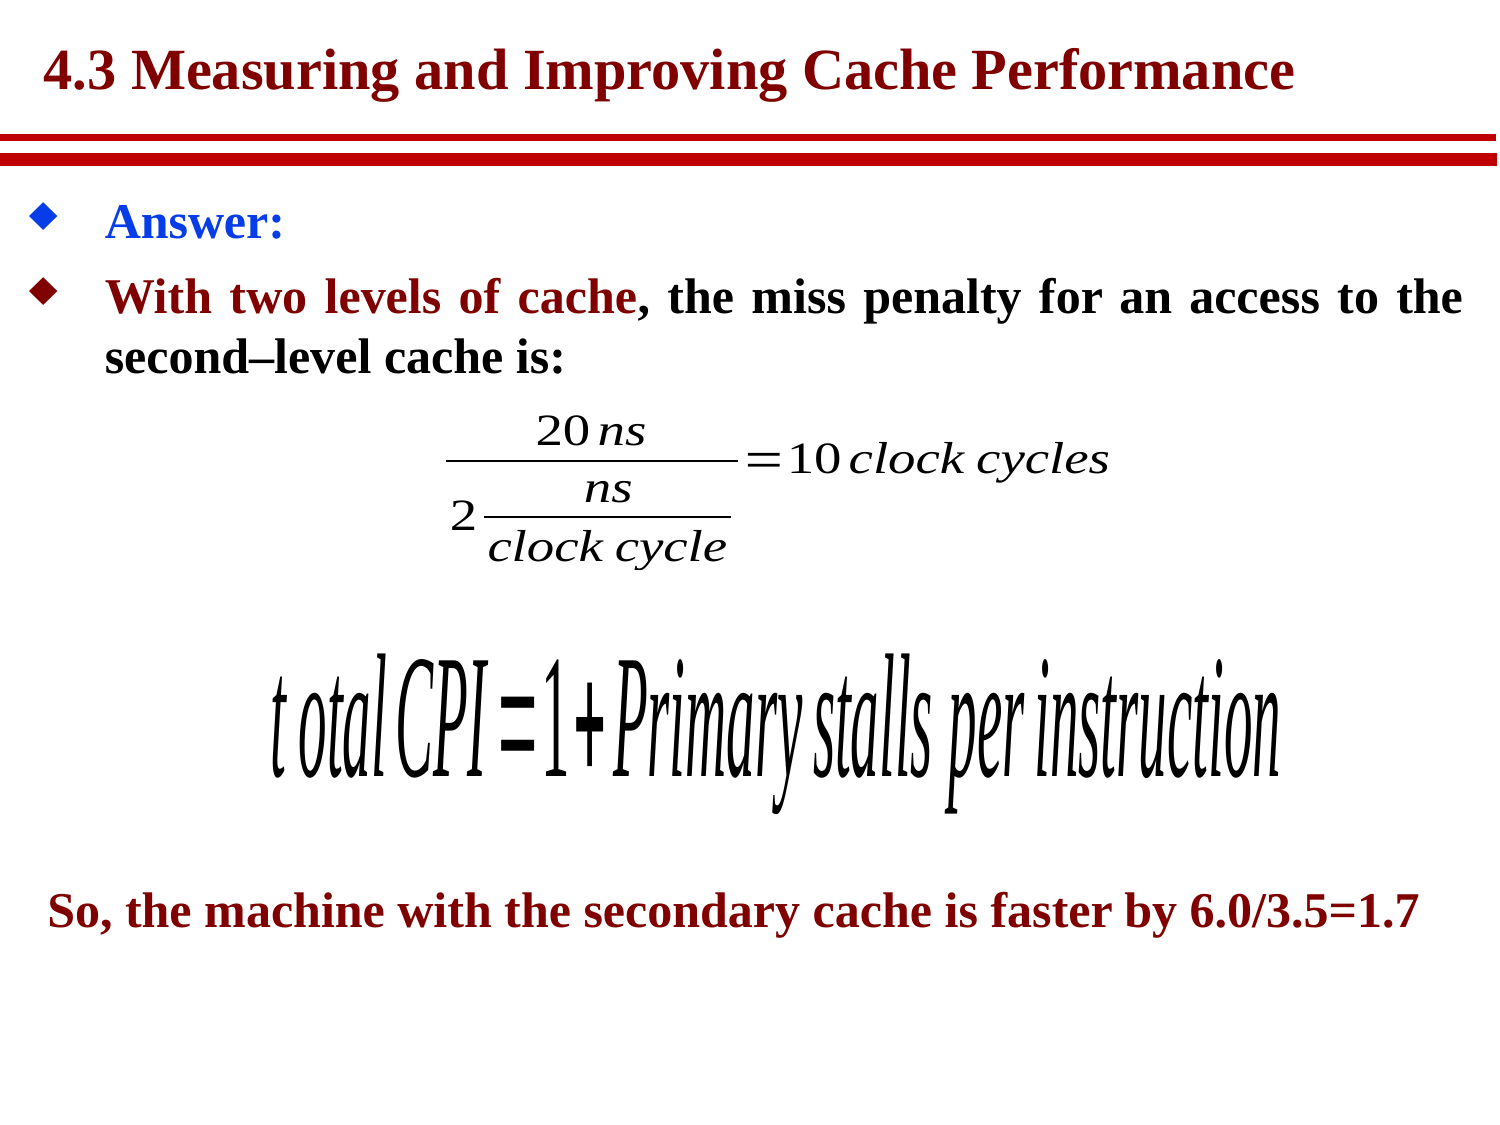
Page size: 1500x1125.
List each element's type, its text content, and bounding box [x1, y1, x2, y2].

text_box So, the machine with the secondary cache is faster by 6.0/3.5=1.7 [32, 870, 1461, 945]
text_box Answer: [15, 181, 1479, 255]
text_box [0, 137, 1498, 160]
title 4.3 Measuring and Improving Cache Performance [33, 36, 1321, 107]
text_box With two levels of cache, the miss penalty for an access to the second–level cache is: [15, 255, 1479, 391]
